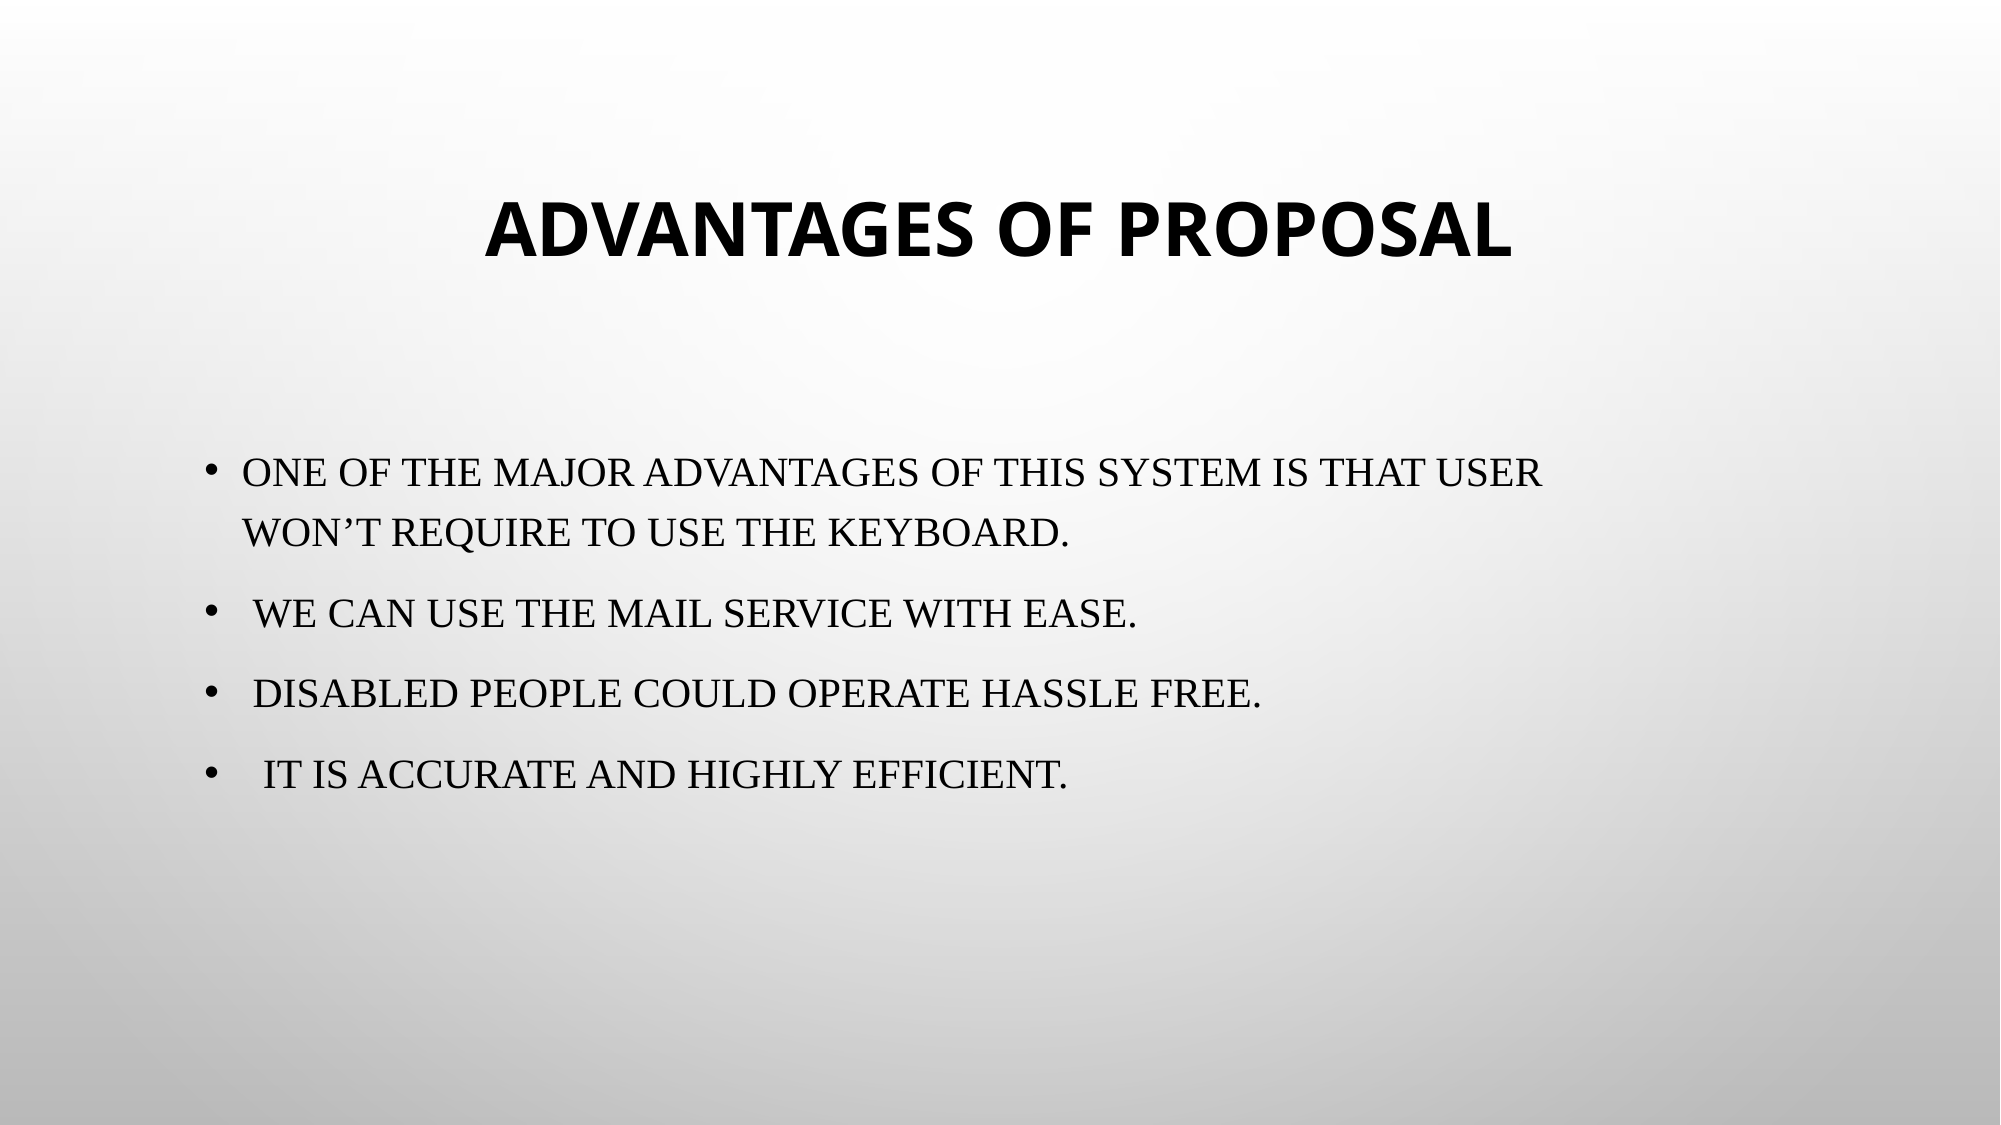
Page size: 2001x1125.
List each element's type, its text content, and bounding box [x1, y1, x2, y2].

picture [0, 0, 2000, 1125]
title Advantages of Proposal [149, 101, 1851, 364]
list One of the major advantages of this system is that user won’t require to use the keyboard. We can use the mail service with ease. Disabled people could operate hassle free. It is accurate and highly efficient. [189, 427, 1638, 988]
